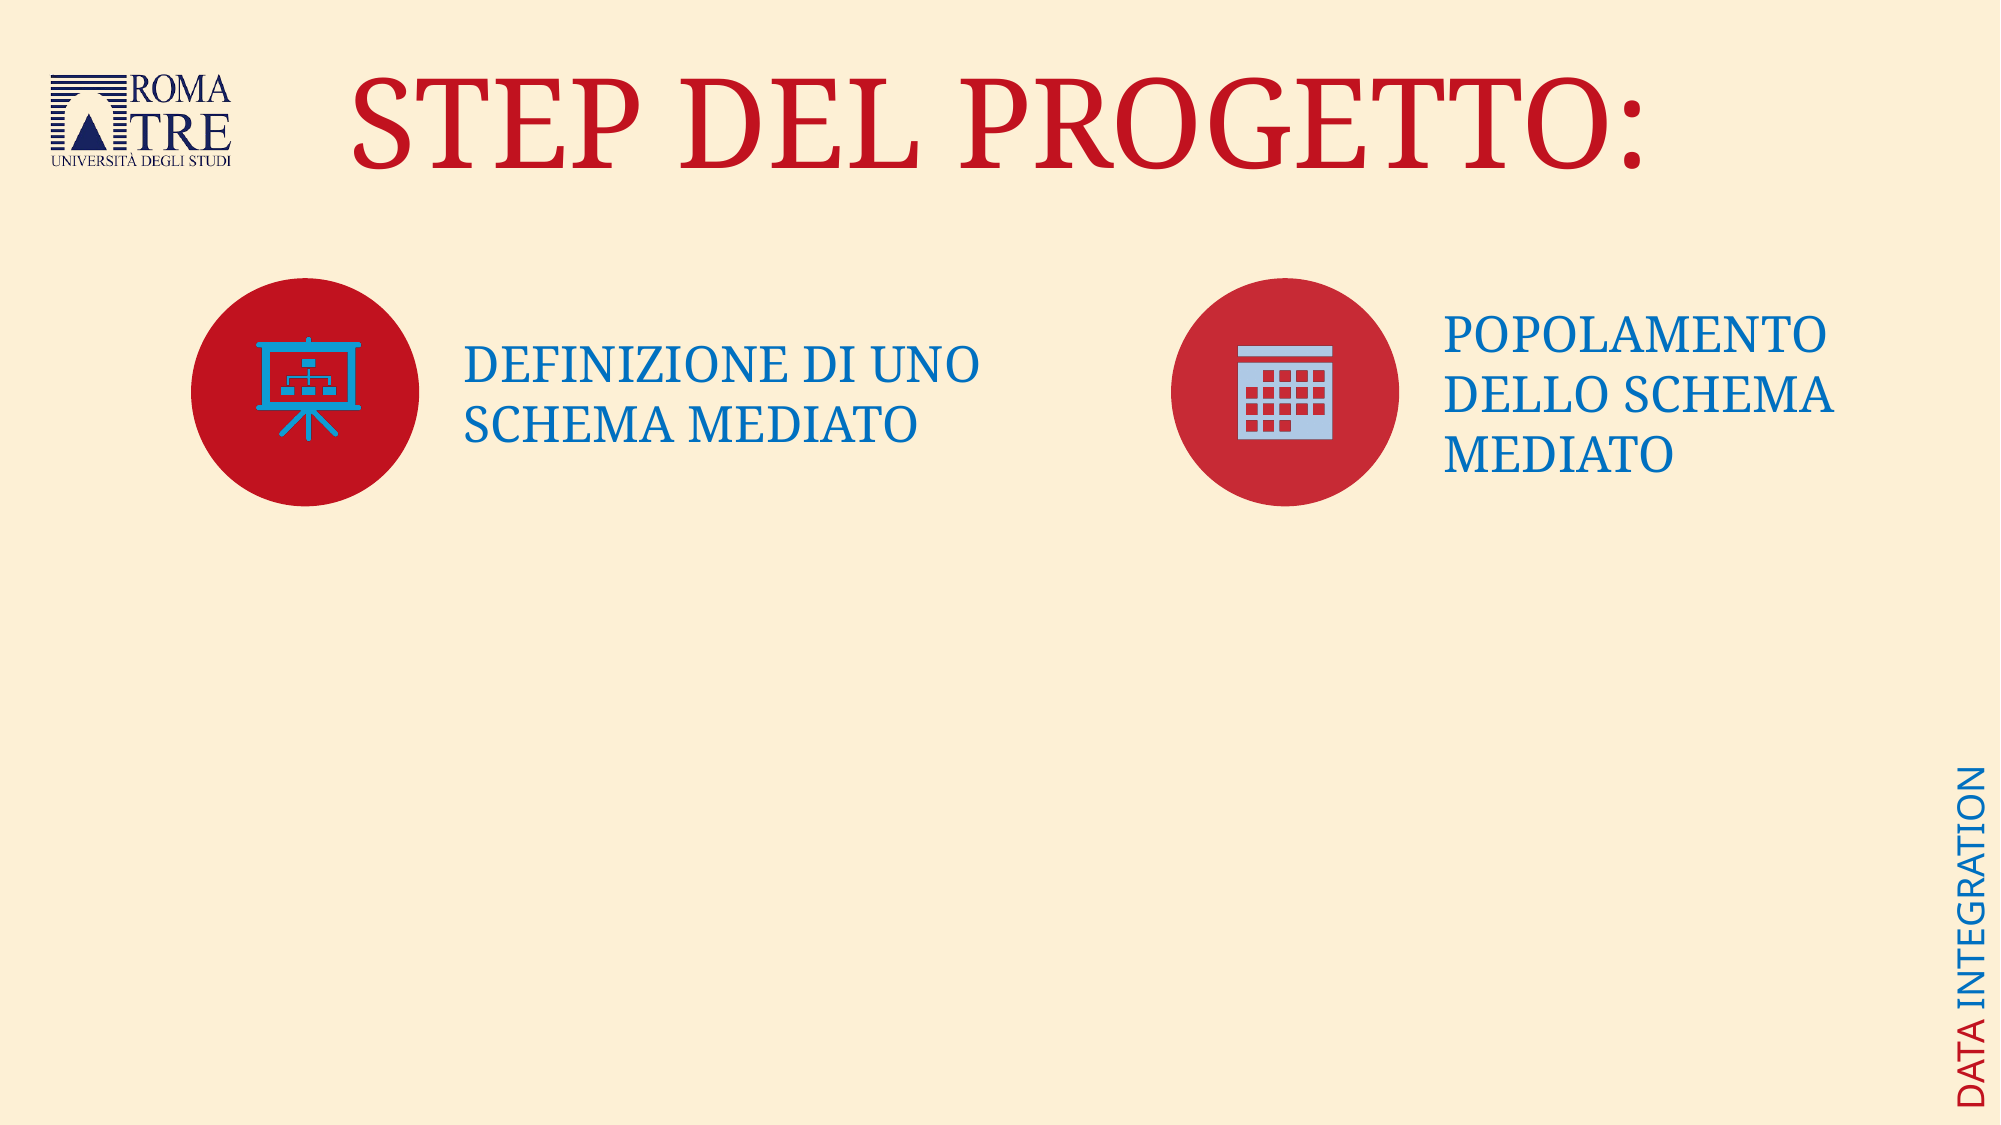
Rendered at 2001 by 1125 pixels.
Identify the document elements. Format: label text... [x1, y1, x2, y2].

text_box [685, 89, 2000, 680]
picture [47, 70, 234, 169]
text_box STEP DEL PROGETTO: [0, 36, 2000, 89]
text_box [0, 89, 685, 680]
text_box DATA INTEGRATION [1939, 740, 2000, 1125]
